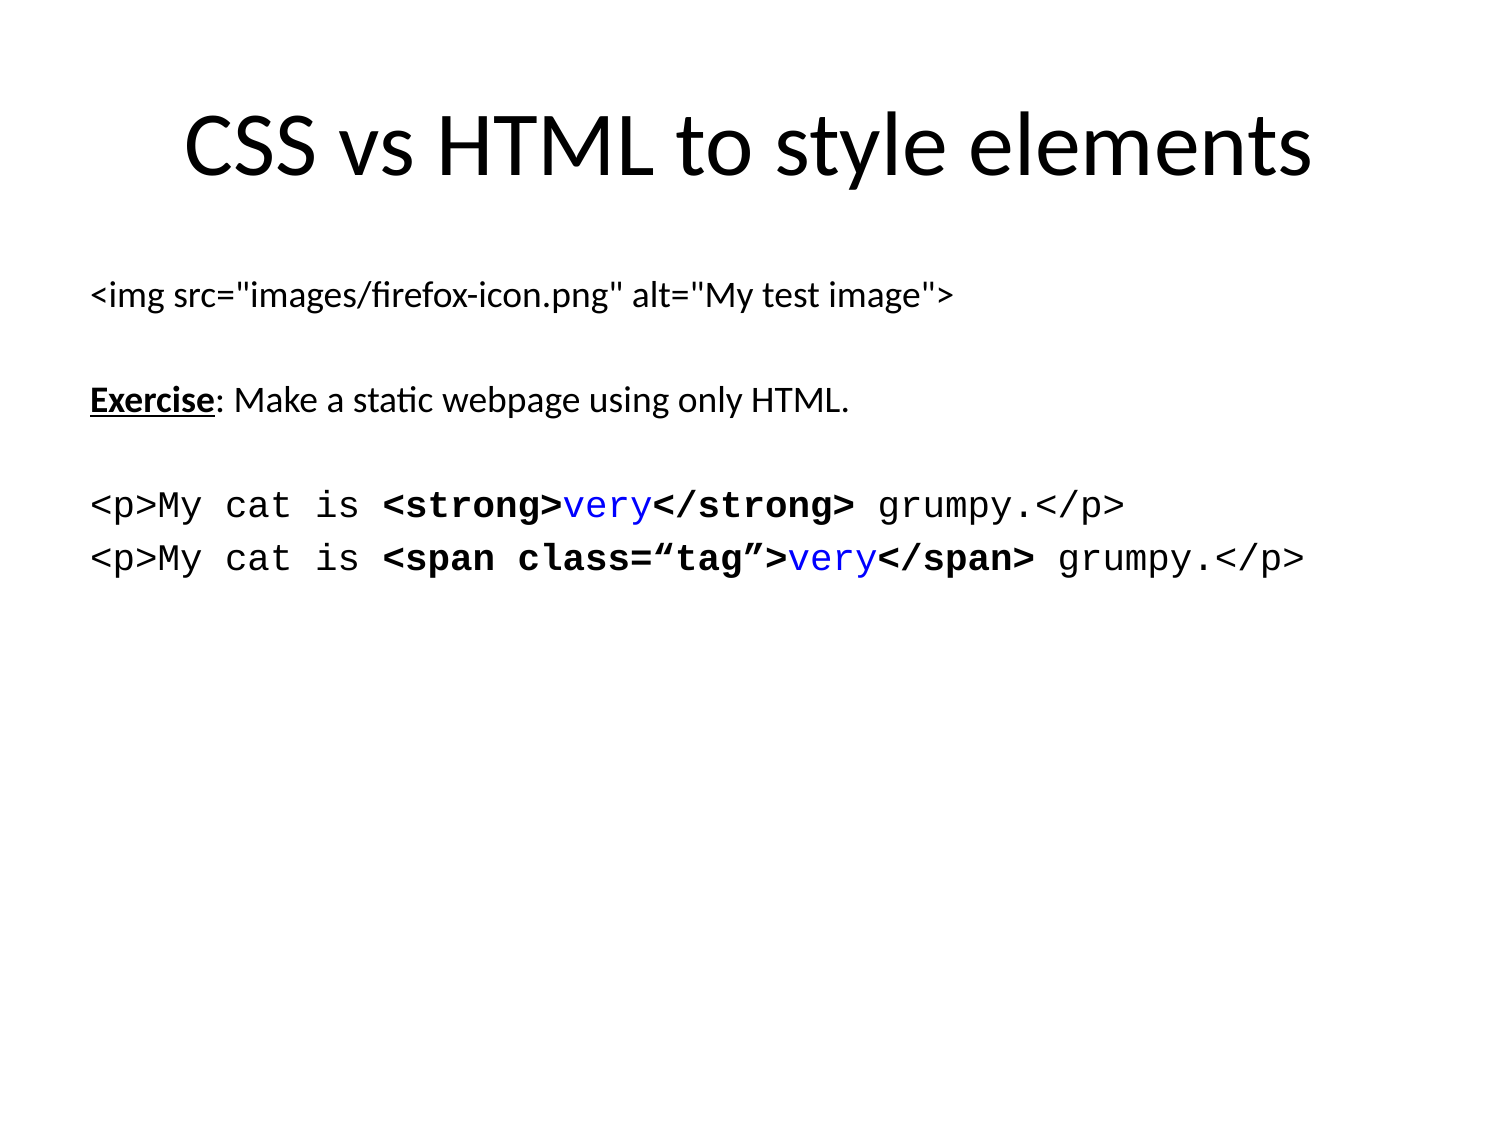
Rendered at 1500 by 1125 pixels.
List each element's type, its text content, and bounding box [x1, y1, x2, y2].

list <img src="images/firefox-icon.png" alt="My test image"> Exercise: Make a static webpage using only HTML. <p>My cat is <strong>very</strong> grumpy.</p> <p>My cat is <span class=“tag”>very</span> grumpy.</p> [75, 262, 1425, 1005]
title CSS vs HTML to style elements [75, 45, 1425, 233]
